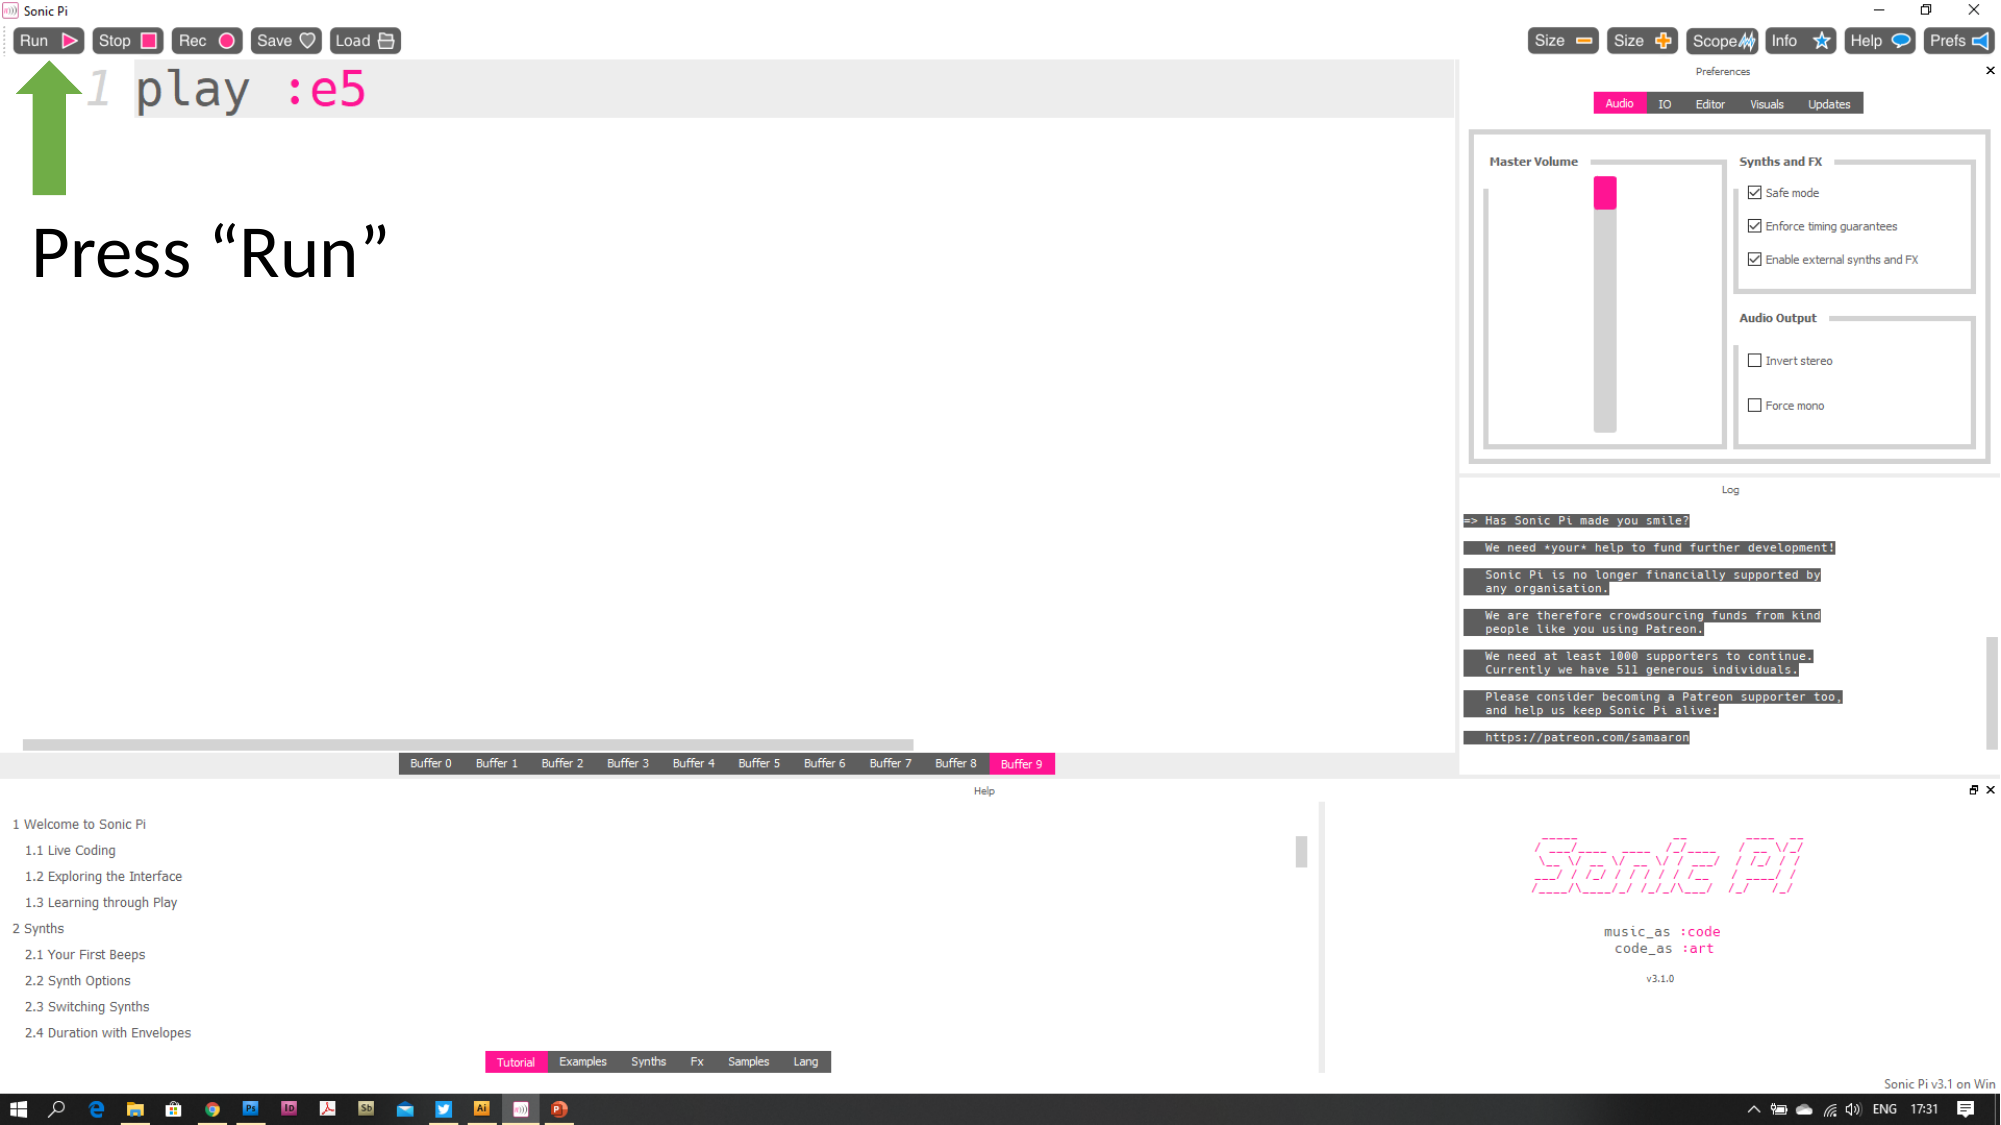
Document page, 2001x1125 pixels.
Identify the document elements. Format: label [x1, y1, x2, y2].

picture [0, 0, 2000, 1125]
text_box [15, 60, 408, 301]
